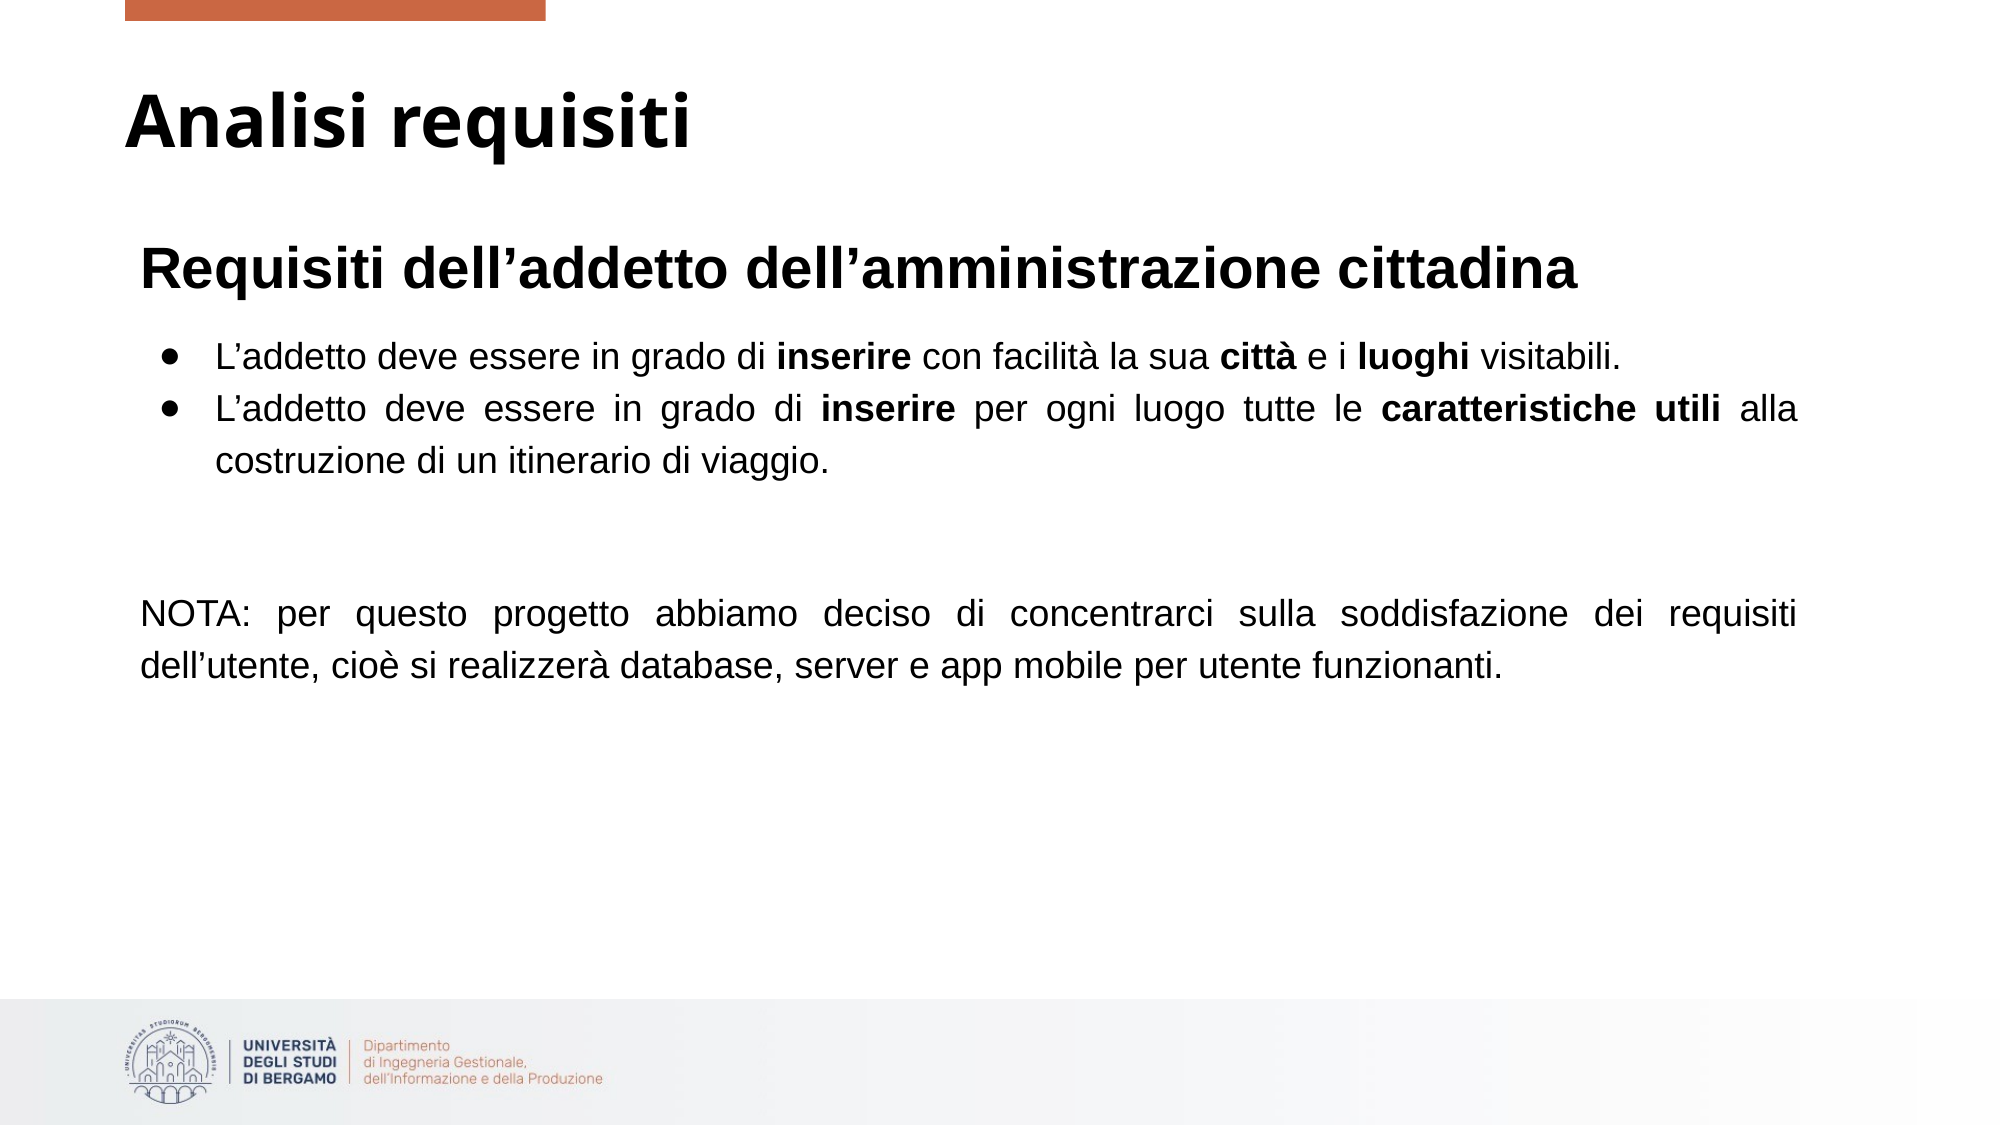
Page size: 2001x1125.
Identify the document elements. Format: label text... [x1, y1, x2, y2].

title Analisi requisiti [125, 75, 975, 212]
picture [0, 999, 2000, 1125]
text_box Requisiti dell’addetto dell’amministrazione cittadina L’addetto deve essere in grado di inserire con facilità la sua città e i luoghi visitabili. L’addetto deve essere in grado di inserire per ogni luogo tutte le caratteristiche utili alla costruzione di un itinerario di viaggio. NOTA: per questo progetto abbiamo deciso di concentrarci sulla soddisfazione dei requisiti dell’utente, cioè si realizzerà database, server e app mobile per utente funzionanti. [125, 212, 1813, 764]
